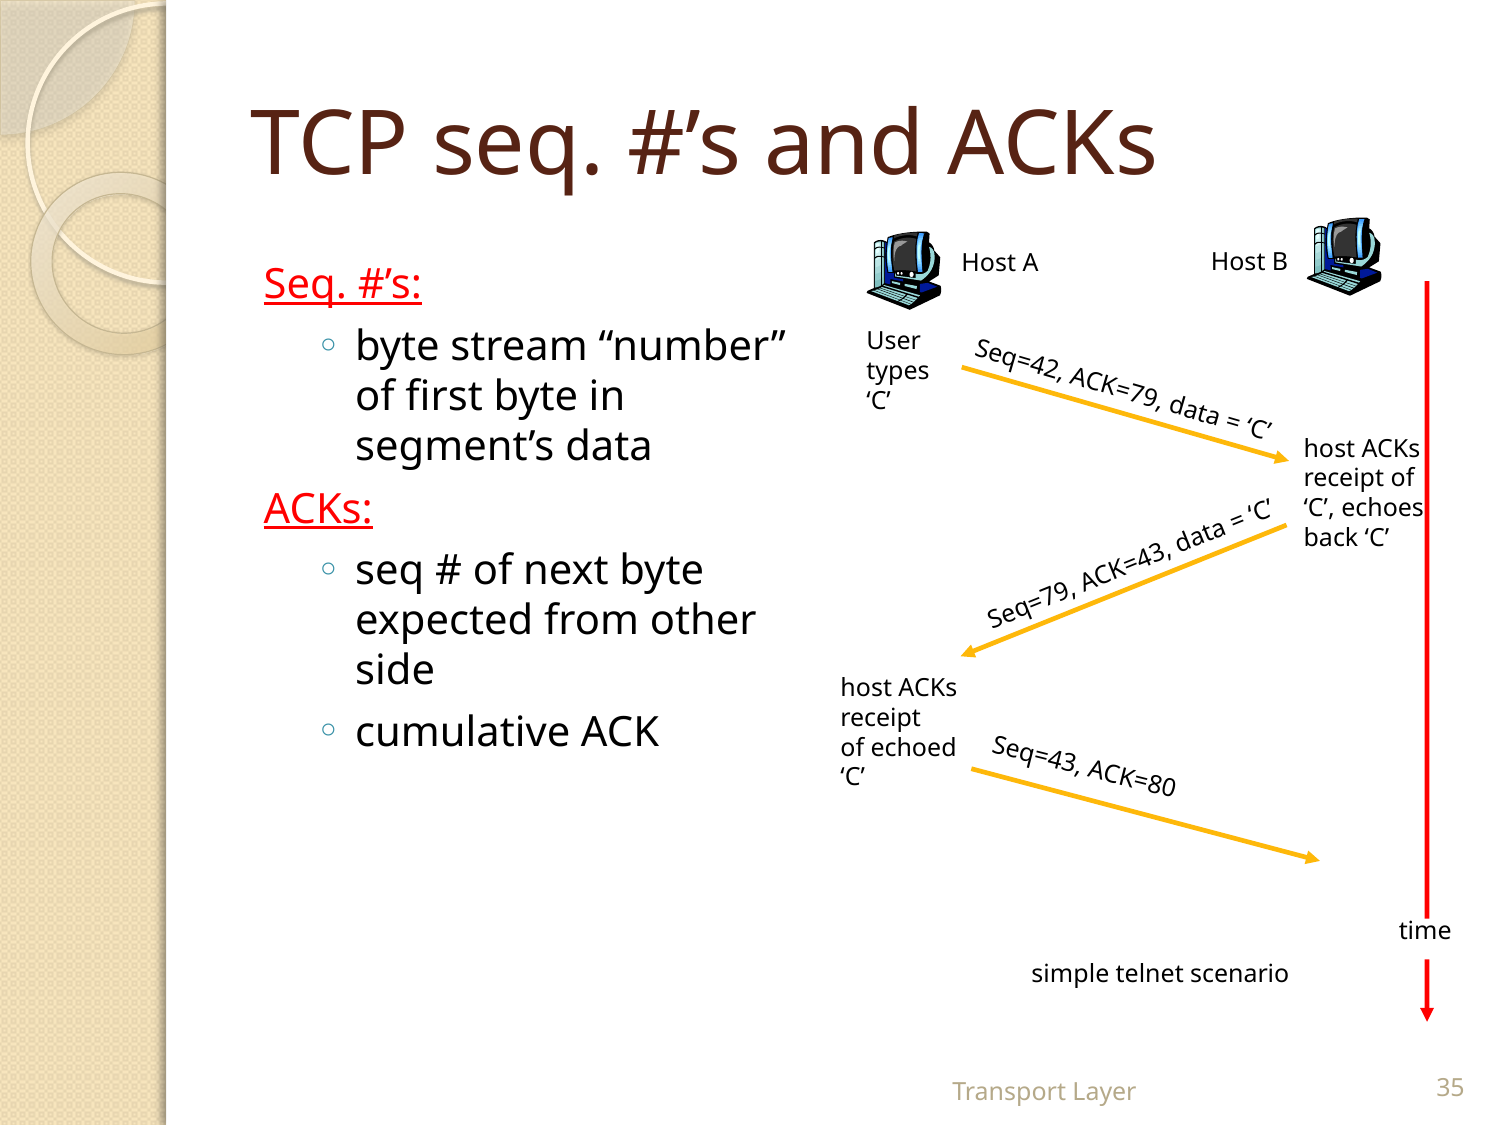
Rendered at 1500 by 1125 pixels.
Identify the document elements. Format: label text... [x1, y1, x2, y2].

footer Transport Layer [937, 1034, 1413, 1113]
title TCP seq. #’s and ACKs [235, 45, 1466, 233]
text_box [824, 216, 1465, 1022]
list Seq. #’s: byte stream “number” of first byte in segment’s data ACKs: seq # of next byte expected from other side cumulative ACK [235, 249, 817, 1016]
slide_number 35 [1413, 1034, 1488, 1113]
